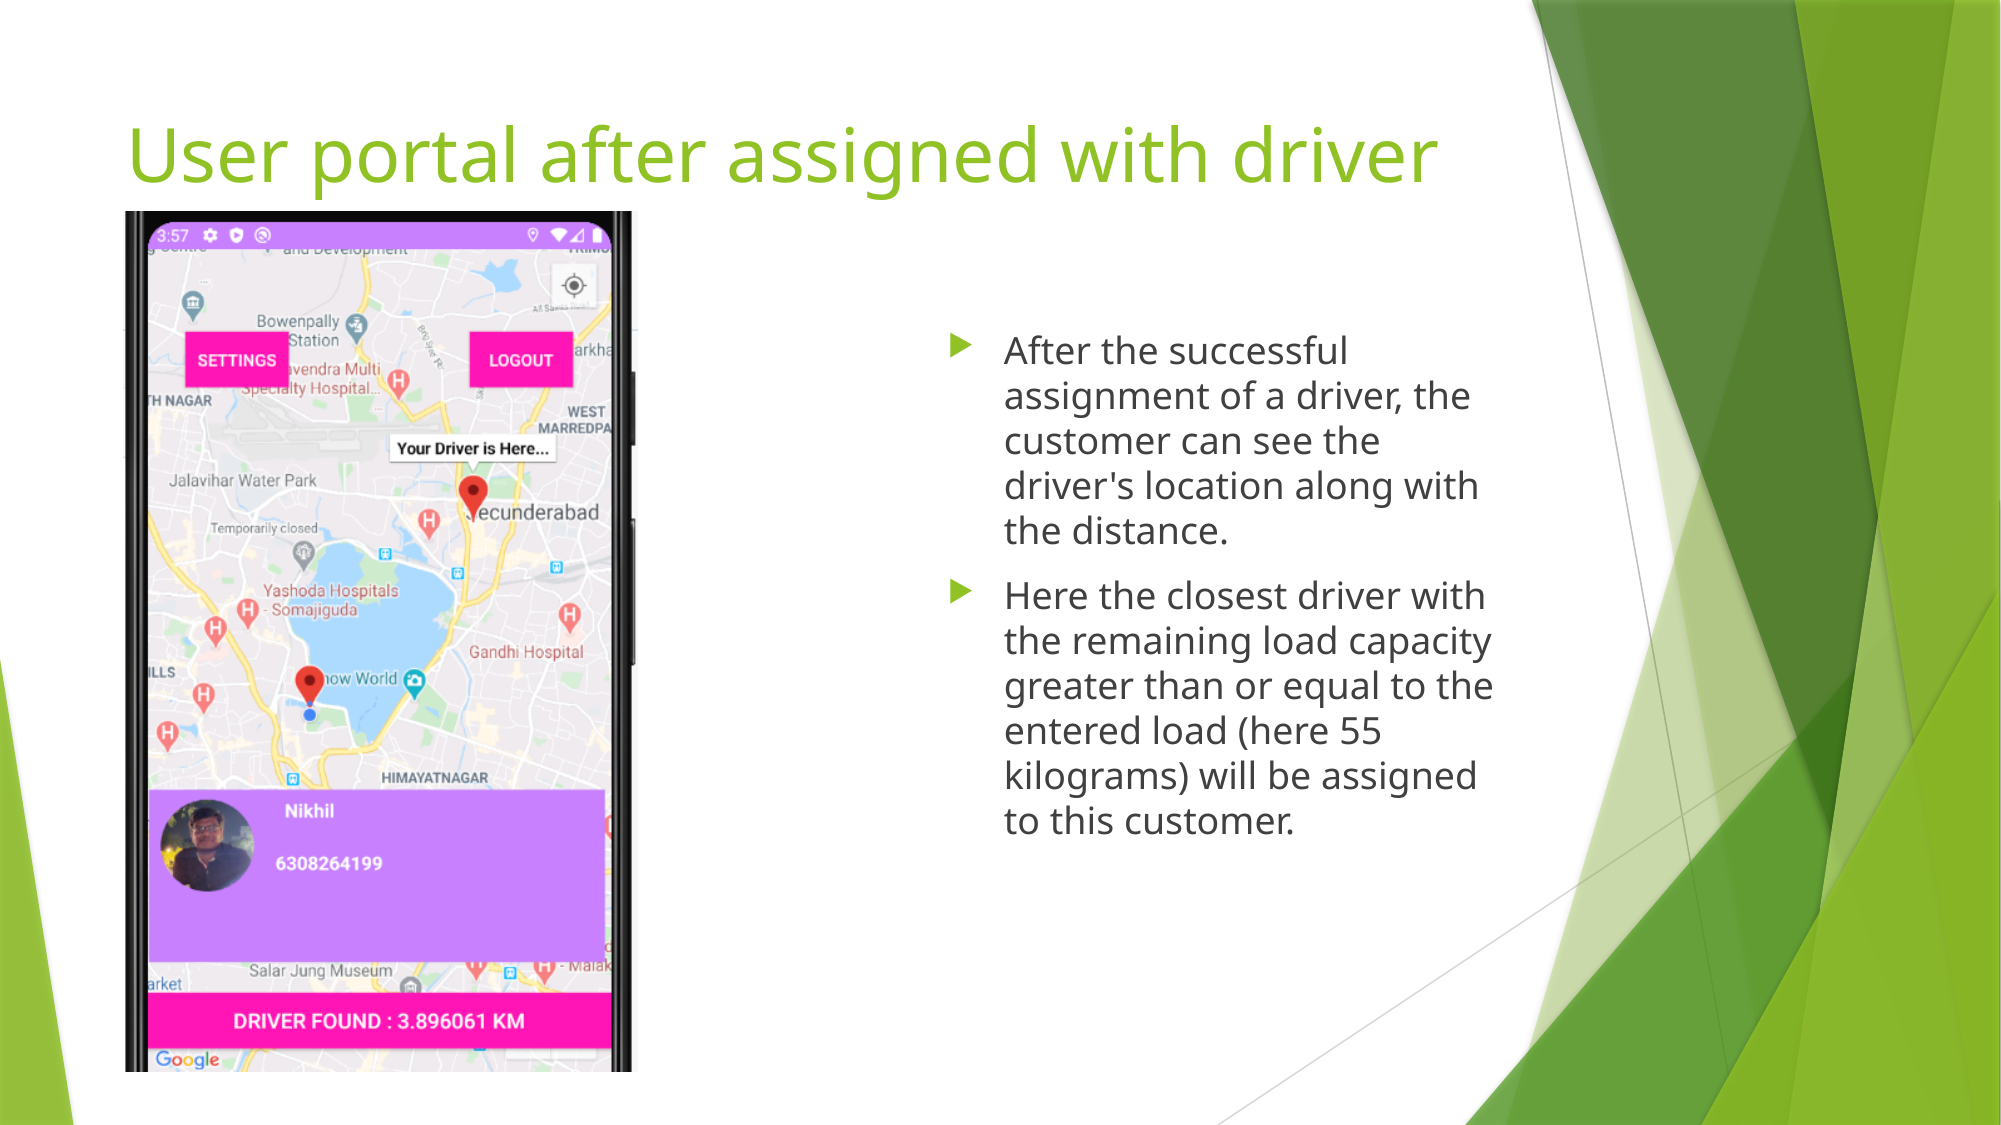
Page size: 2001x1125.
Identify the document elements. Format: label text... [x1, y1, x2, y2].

list After the successful assignment of a driver, the customer can see the driver's location along with the distance. Here the closest driver with the remaining load capacity greater than or equal to the entered load (here 55 kilograms) will be assigned to this customer. [932, 319, 1522, 992]
title User portal after assigned with driver [111, 99, 1522, 317]
picture [123, 211, 639, 1072]
